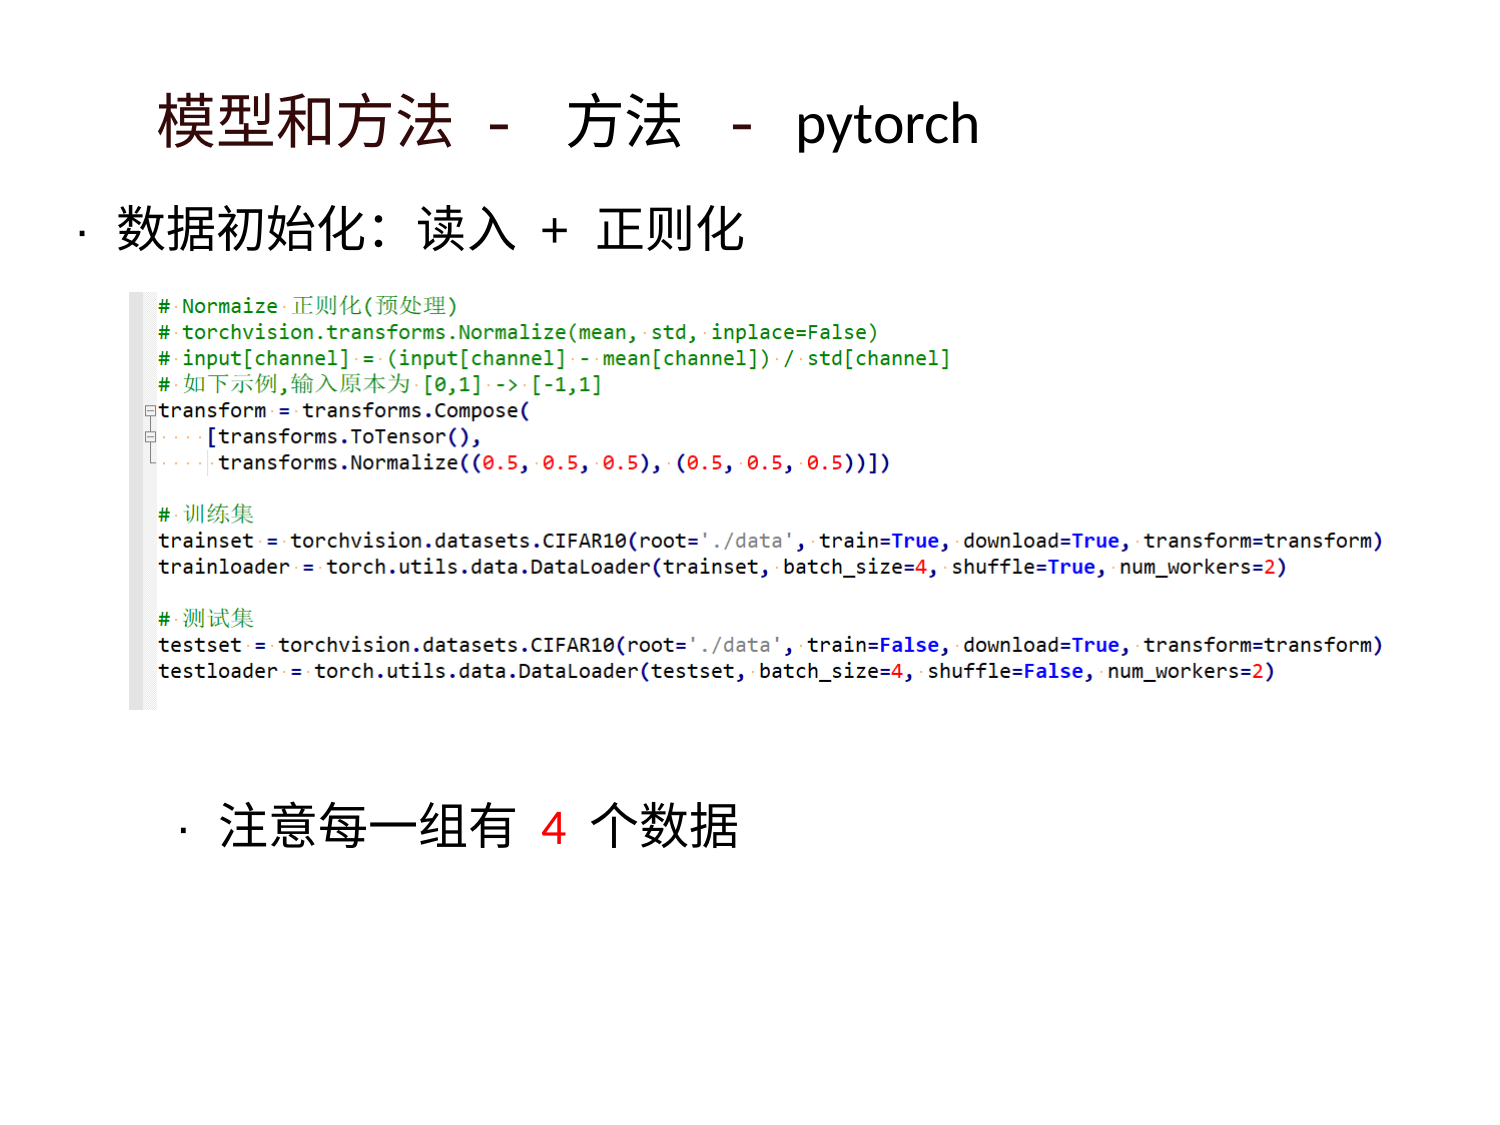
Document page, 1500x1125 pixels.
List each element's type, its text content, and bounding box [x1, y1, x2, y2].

picture [129, 292, 1478, 710]
text_box · 注意每一组有 4 个数据 [160, 786, 755, 862]
title 模型和方法 - 方法 - pytorch [141, 84, 1355, 164]
text_box · 数据初始化：读入 + 正则化 [59, 190, 761, 266]
